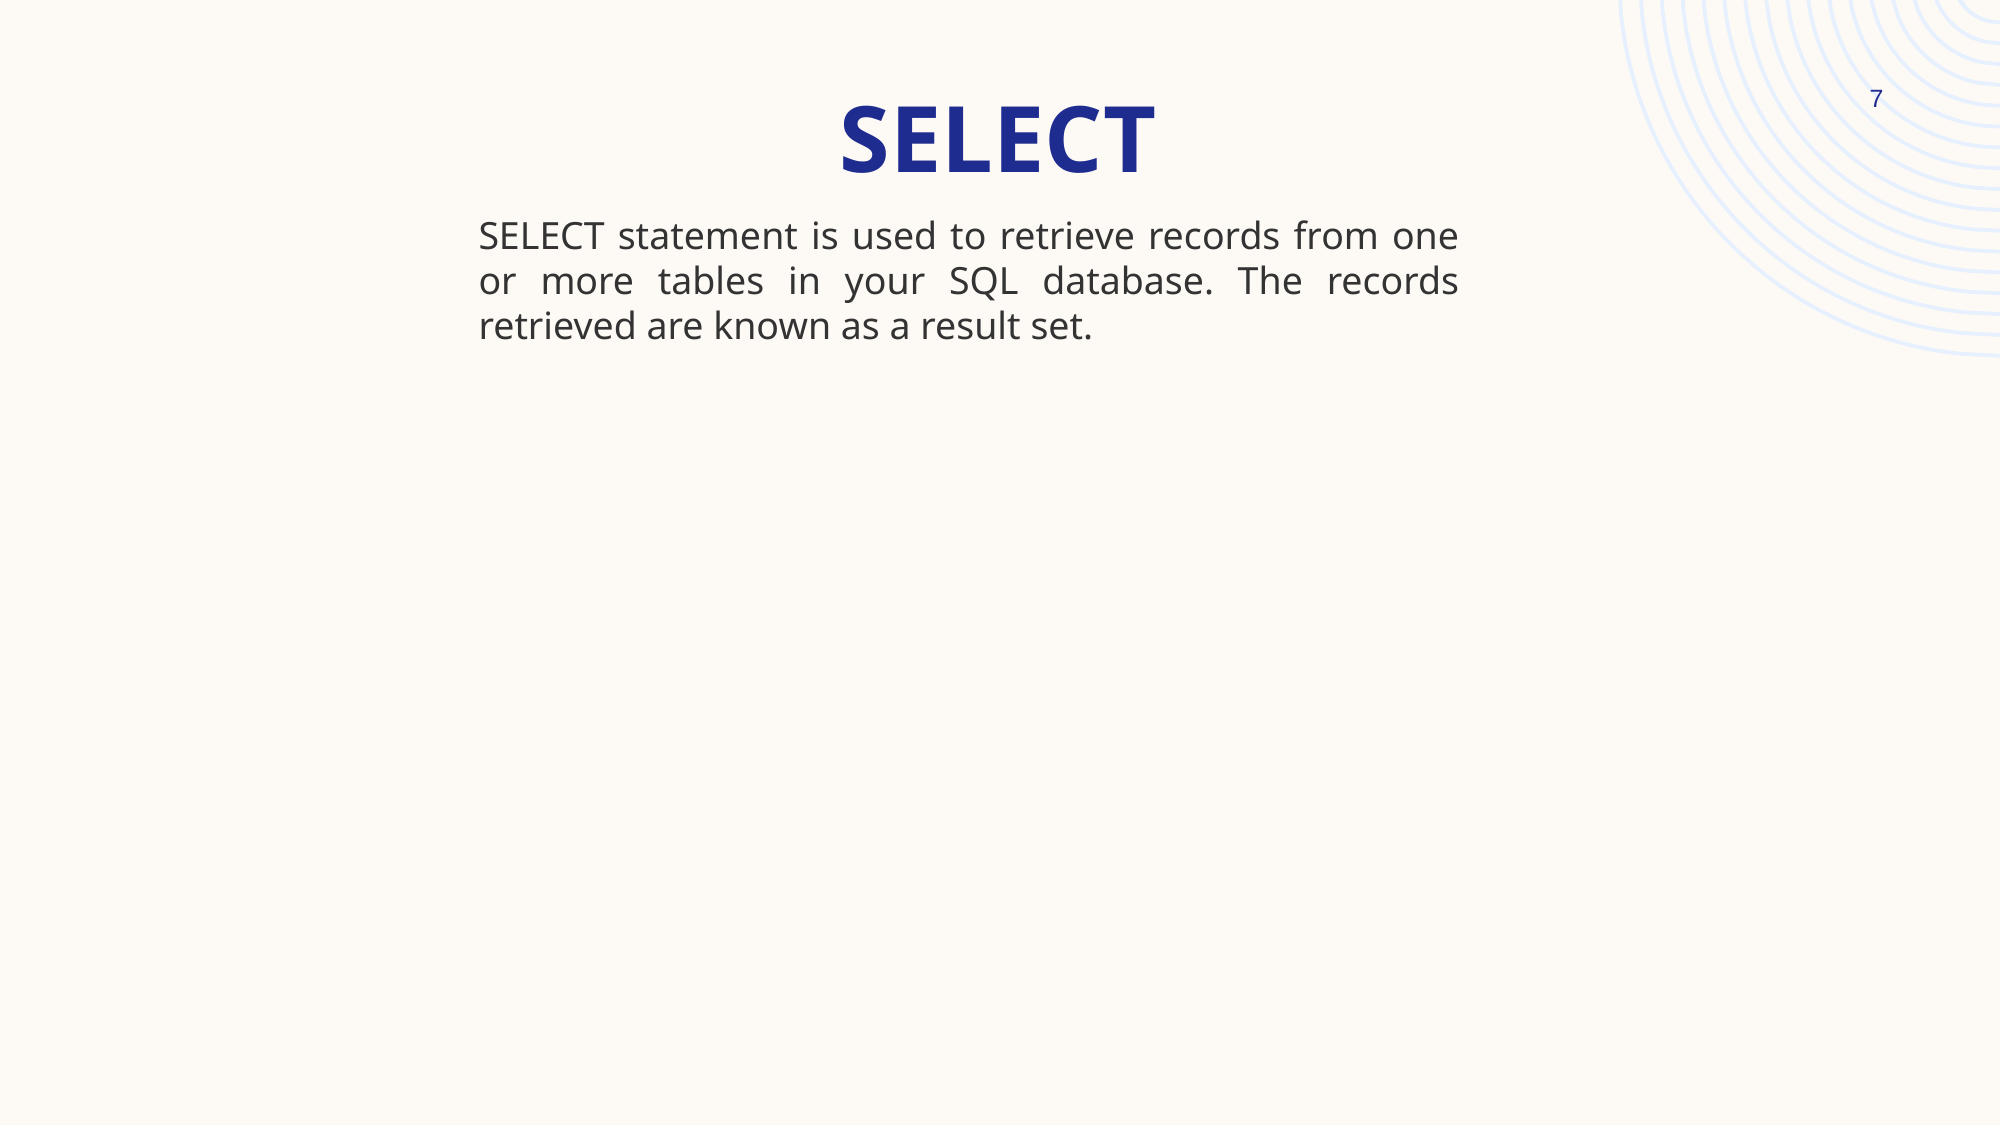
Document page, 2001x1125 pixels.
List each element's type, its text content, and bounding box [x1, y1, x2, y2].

text_box SELECT statement is used to retrieve records from one or more tables in your SQL database. The records retrieved are known as a result set. [463, 204, 1475, 354]
slide_number 7 [1795, 75, 1958, 120]
title Select [123, 73, 1874, 200]
